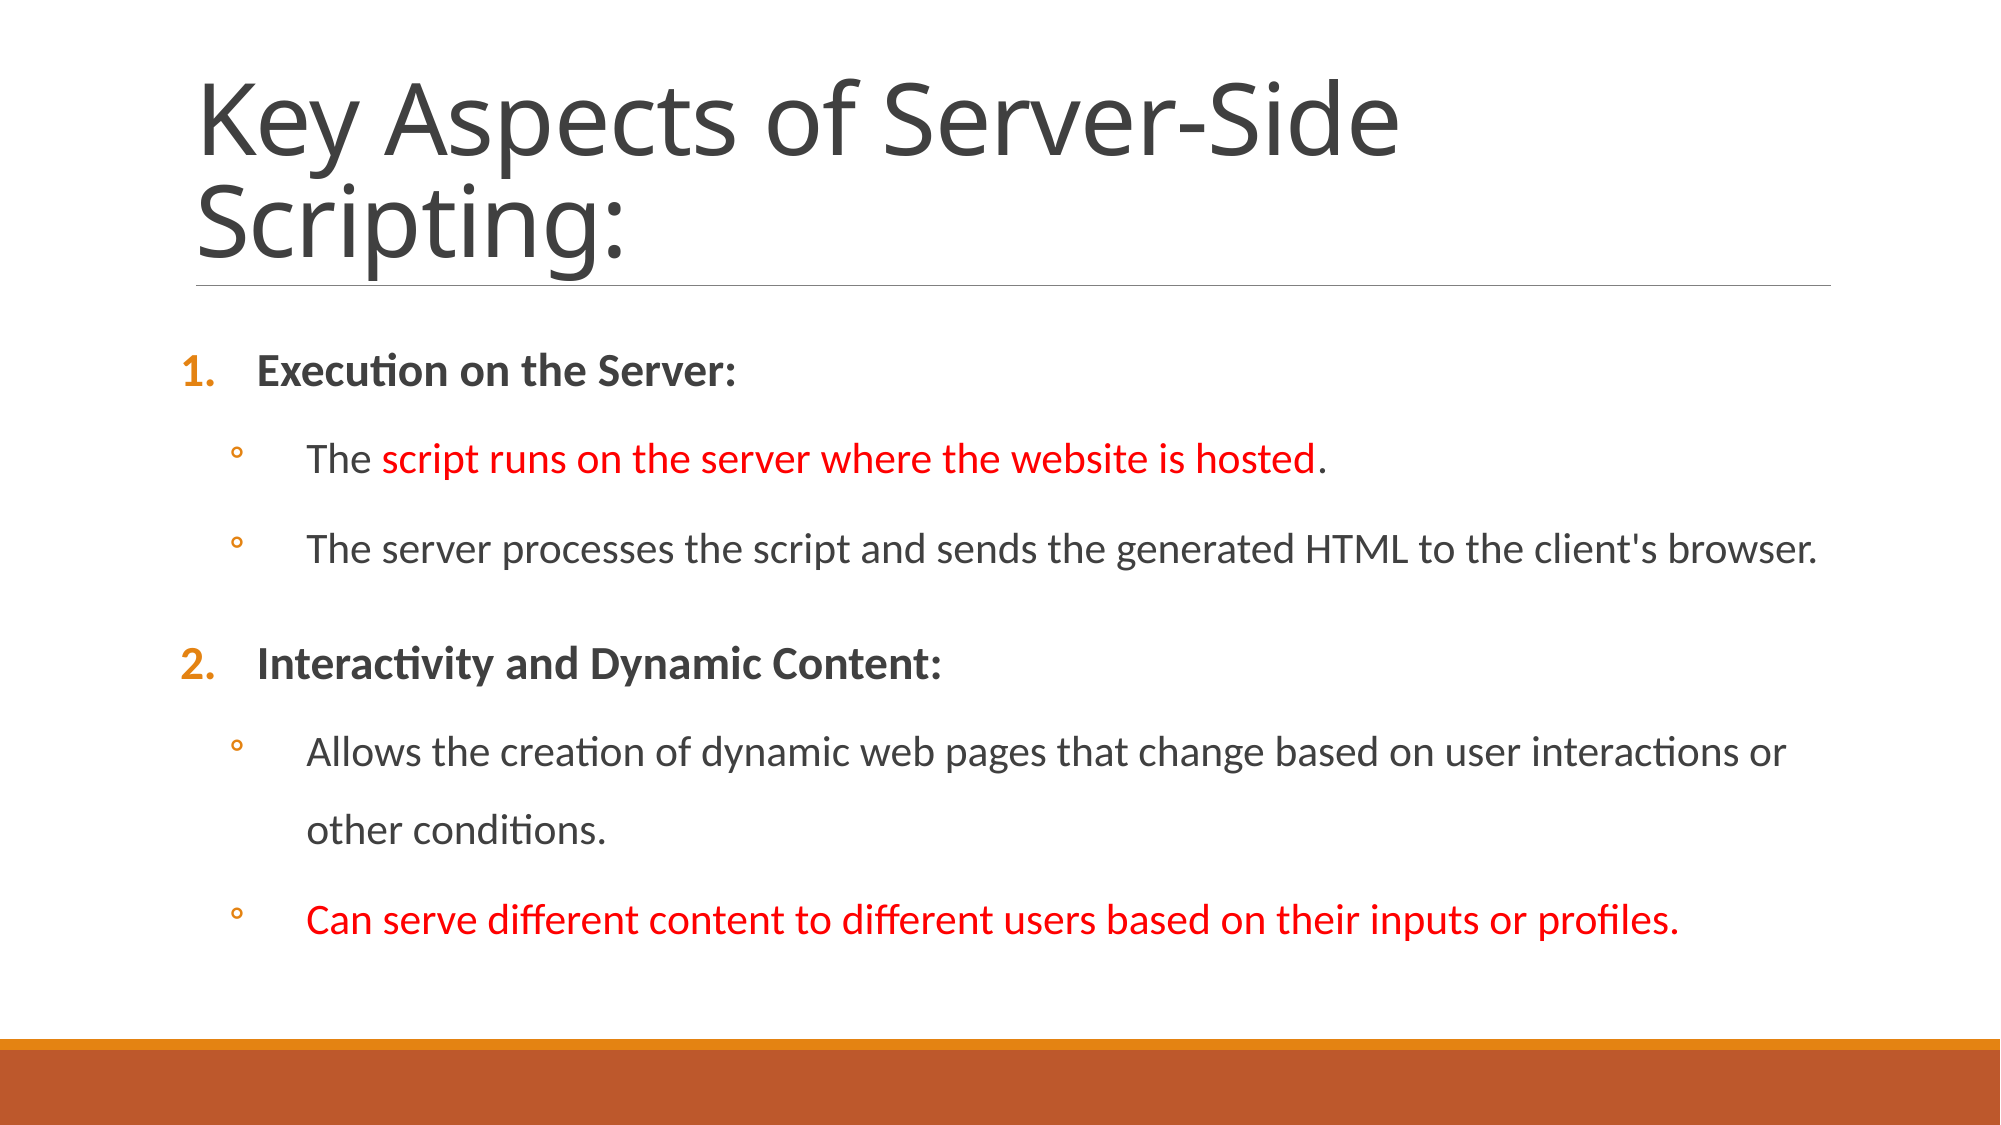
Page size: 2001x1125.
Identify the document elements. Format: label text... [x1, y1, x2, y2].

title Key Aspects of Server-Side Scripting: [180, 47, 1830, 285]
list Execution on the Server: The script runs on the server where the website is hosted. The server processes the script and sends the generated HTML to the client's browser. Interactivity and Dynamic Content: Allows the creation of dynamic web pages that change based on user interactions or other conditions. Can serve different content to different users based on their inputs or profiles. [180, 302, 1830, 963]
